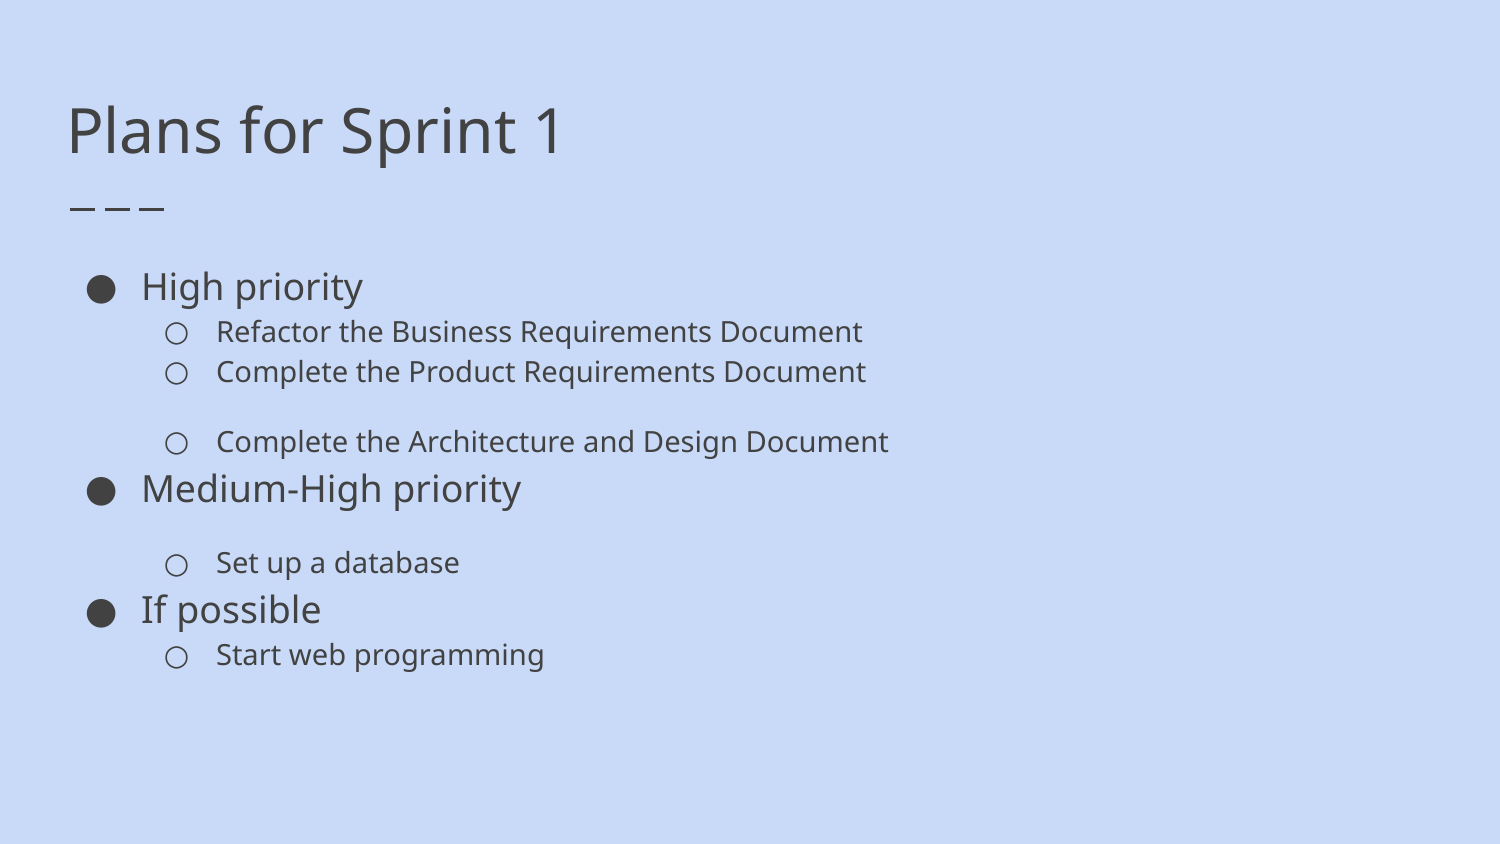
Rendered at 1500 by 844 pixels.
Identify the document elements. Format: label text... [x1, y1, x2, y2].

list High priority Refactor the Business Requirements Document Complete the Product Requirements Document Complete the Architecture and Design Document Medium-High priority Set up a database If possible Start web programming [51, 240, 1449, 750]
title Plans for Sprint 1 [51, 61, 1449, 182]
